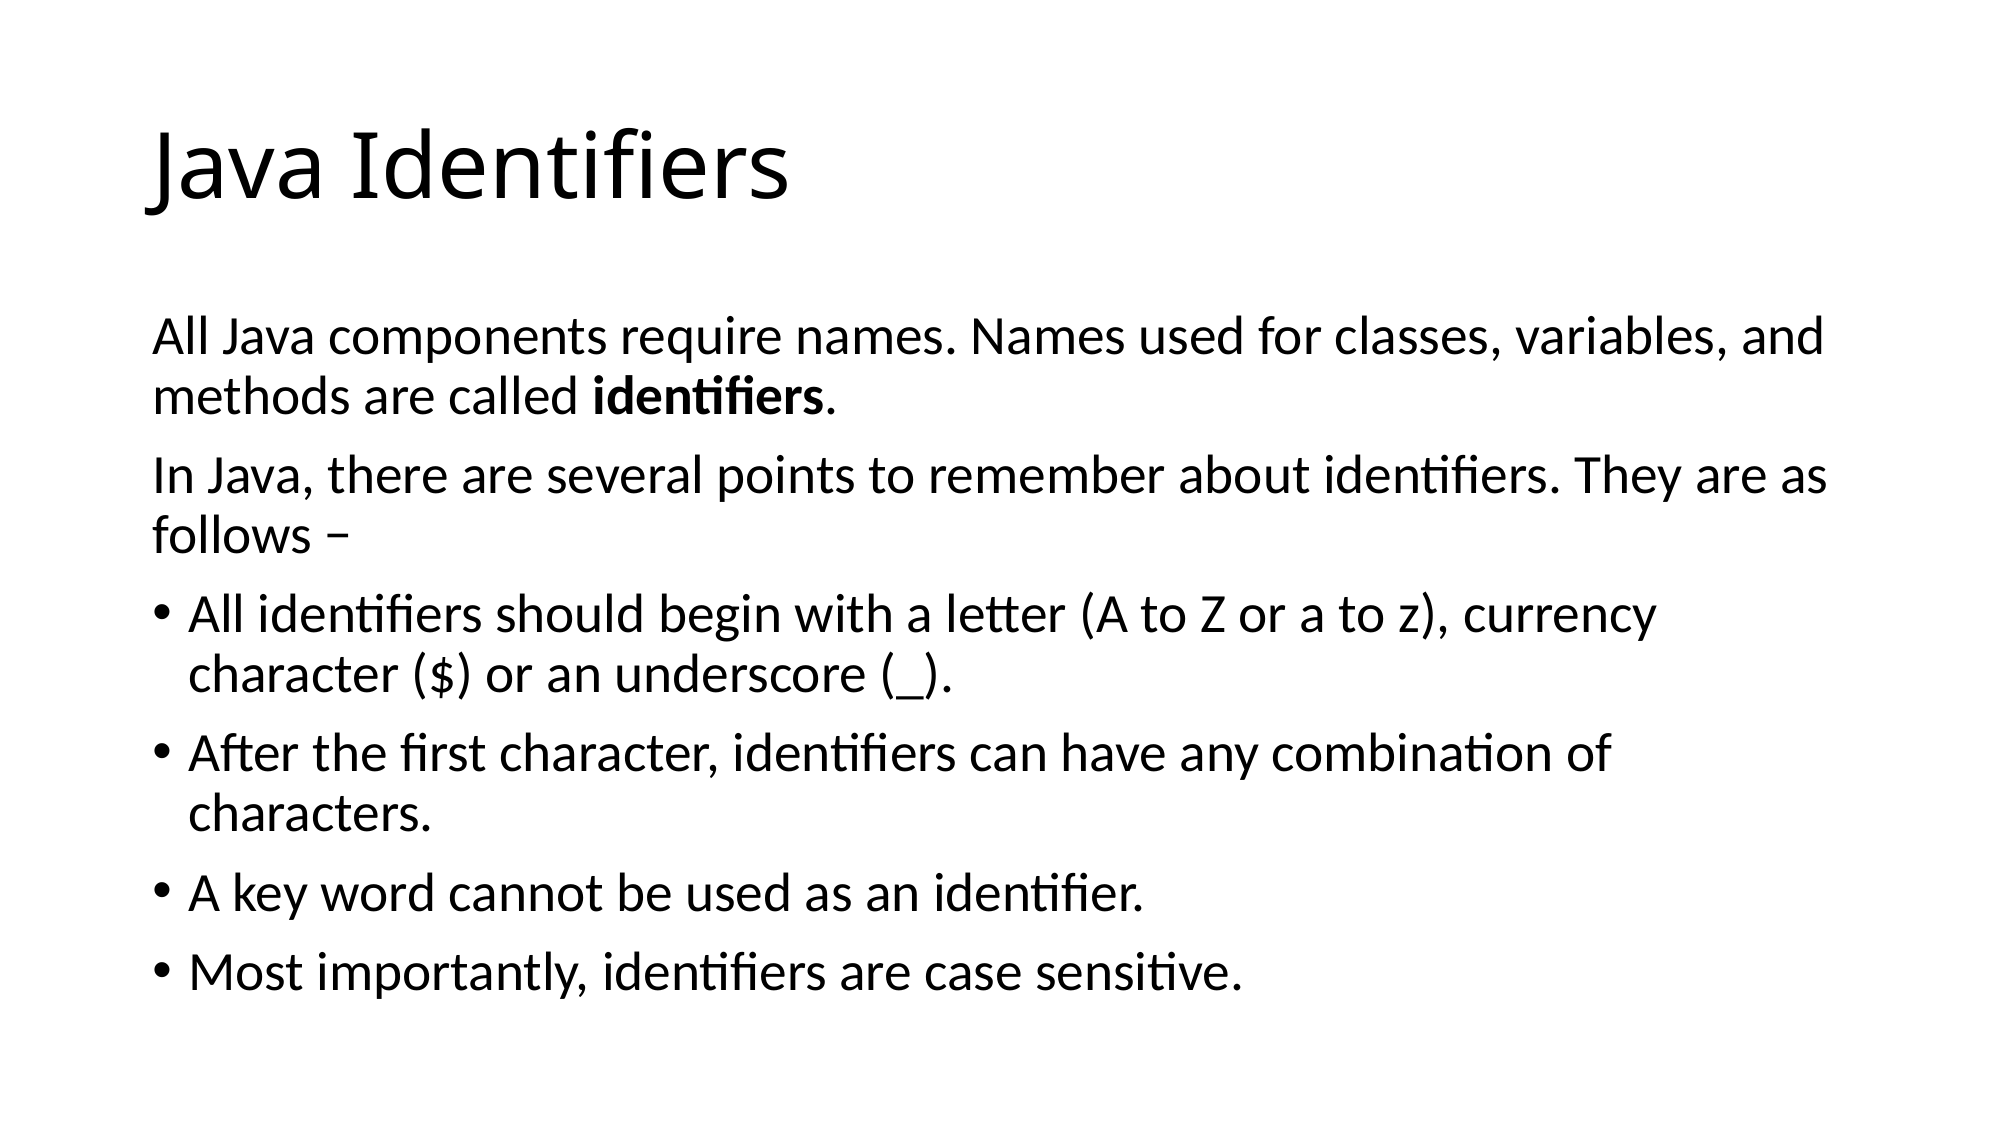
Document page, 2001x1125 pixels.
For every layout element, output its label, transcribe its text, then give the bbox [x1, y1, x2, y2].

list All Java components require names. Names used for classes, variables, and methods are called identifiers. In Java, there are several points to remember about identifiers. They are as follows − All identifiers should begin with a letter (A to Z or a to z), currency character ($) or an underscore (_). After the first character, identifiers can have any combination of characters. A key word cannot be used as an identifier. Most importantly, identifiers are case sensitive. [137, 299, 1863, 1014]
title Java Identifiers [137, 59, 1863, 278]
